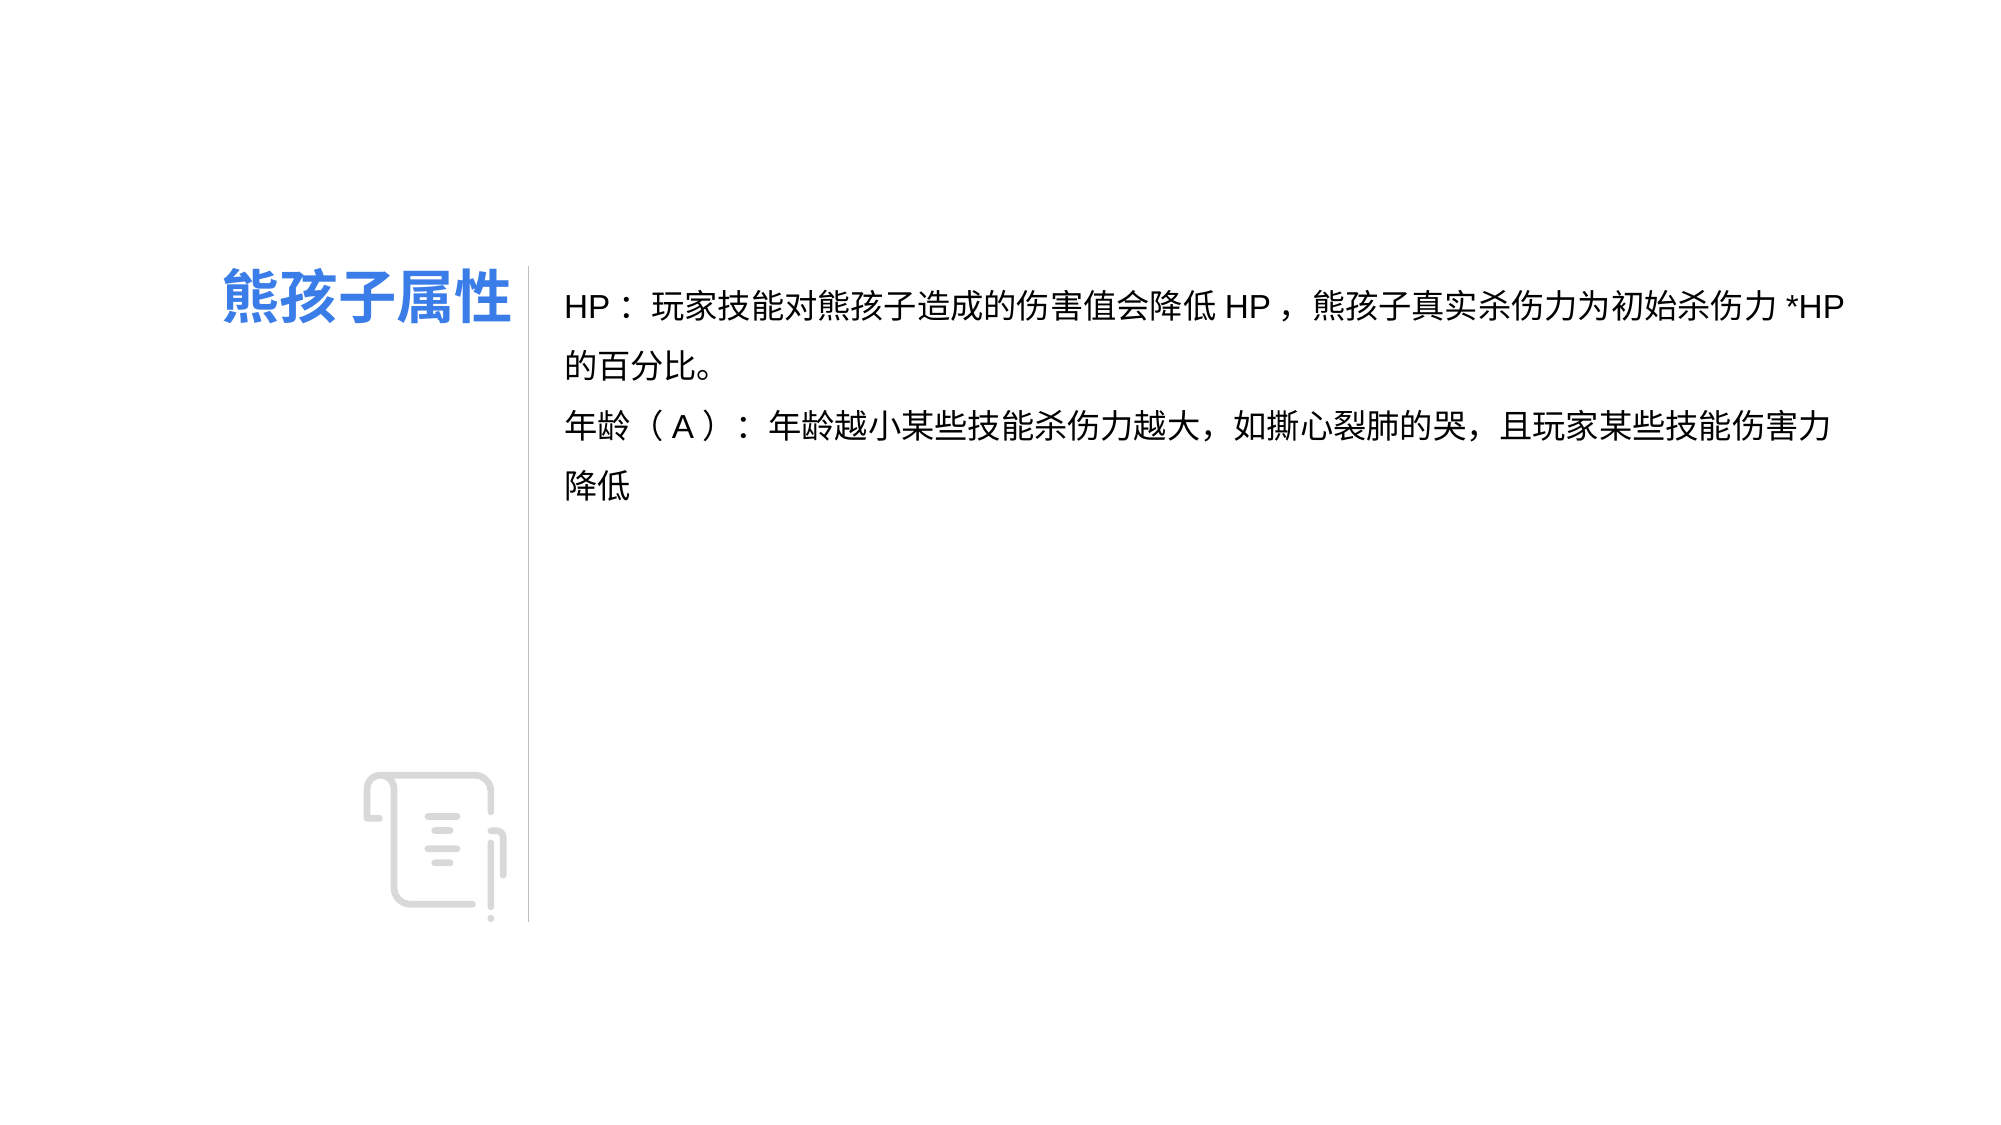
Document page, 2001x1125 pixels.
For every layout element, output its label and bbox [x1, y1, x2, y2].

text_box [97, 252, 1864, 923]
